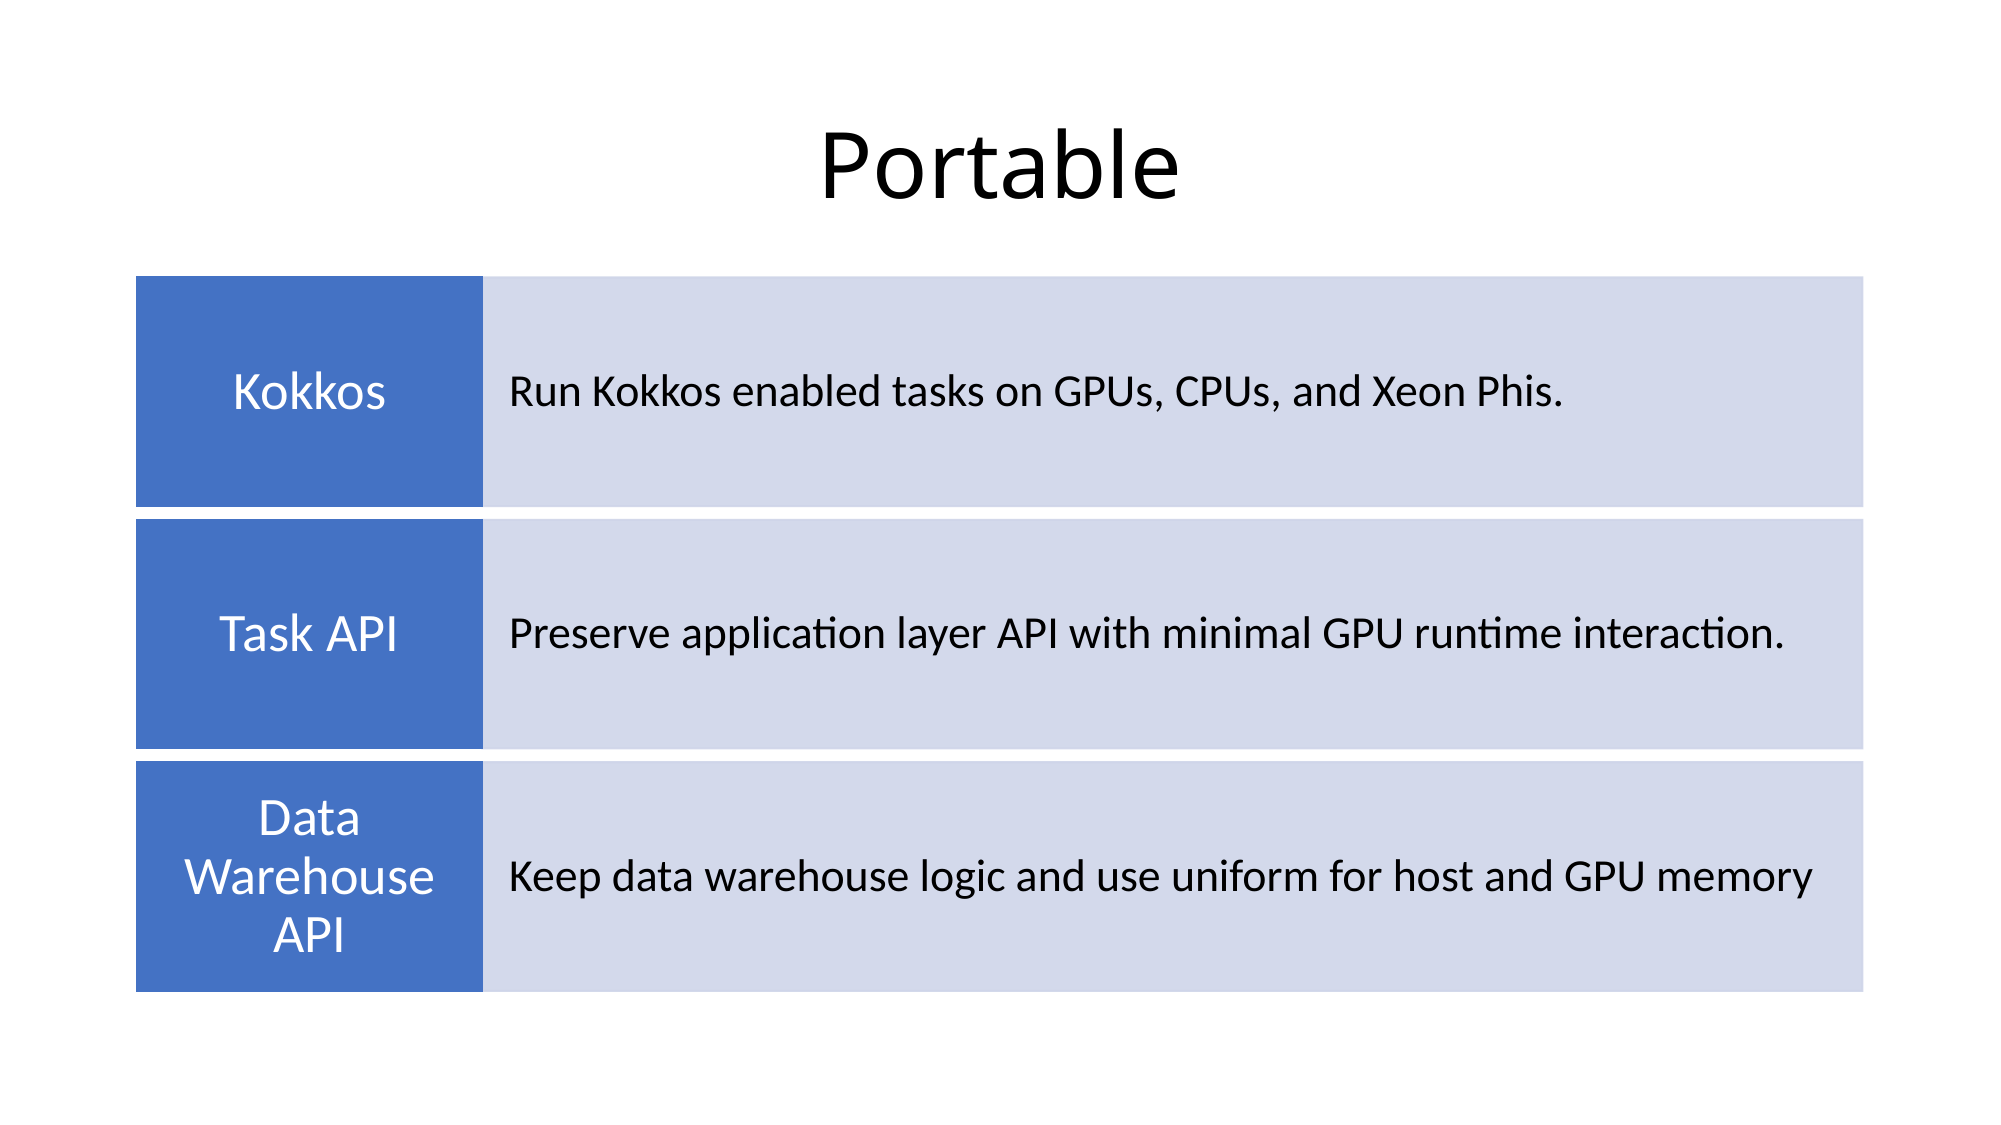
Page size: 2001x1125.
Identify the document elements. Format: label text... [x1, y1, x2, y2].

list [137, 277, 1863, 992]
title Portable [137, 59, 1863, 276]
